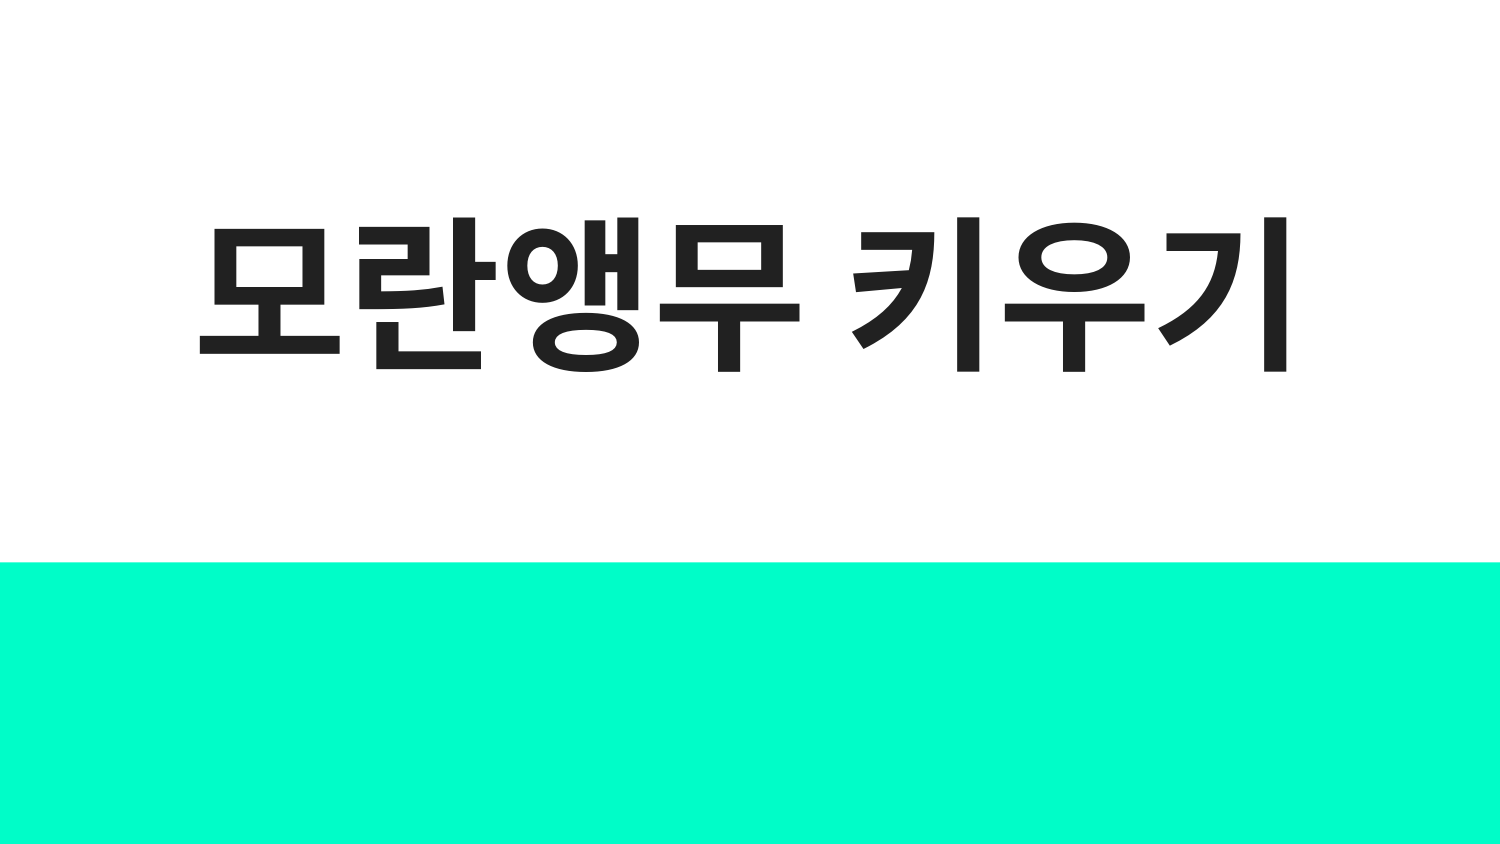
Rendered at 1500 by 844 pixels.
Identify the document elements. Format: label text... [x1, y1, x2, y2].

title 모란앵무 키우기 [51, 64, 1449, 506]
